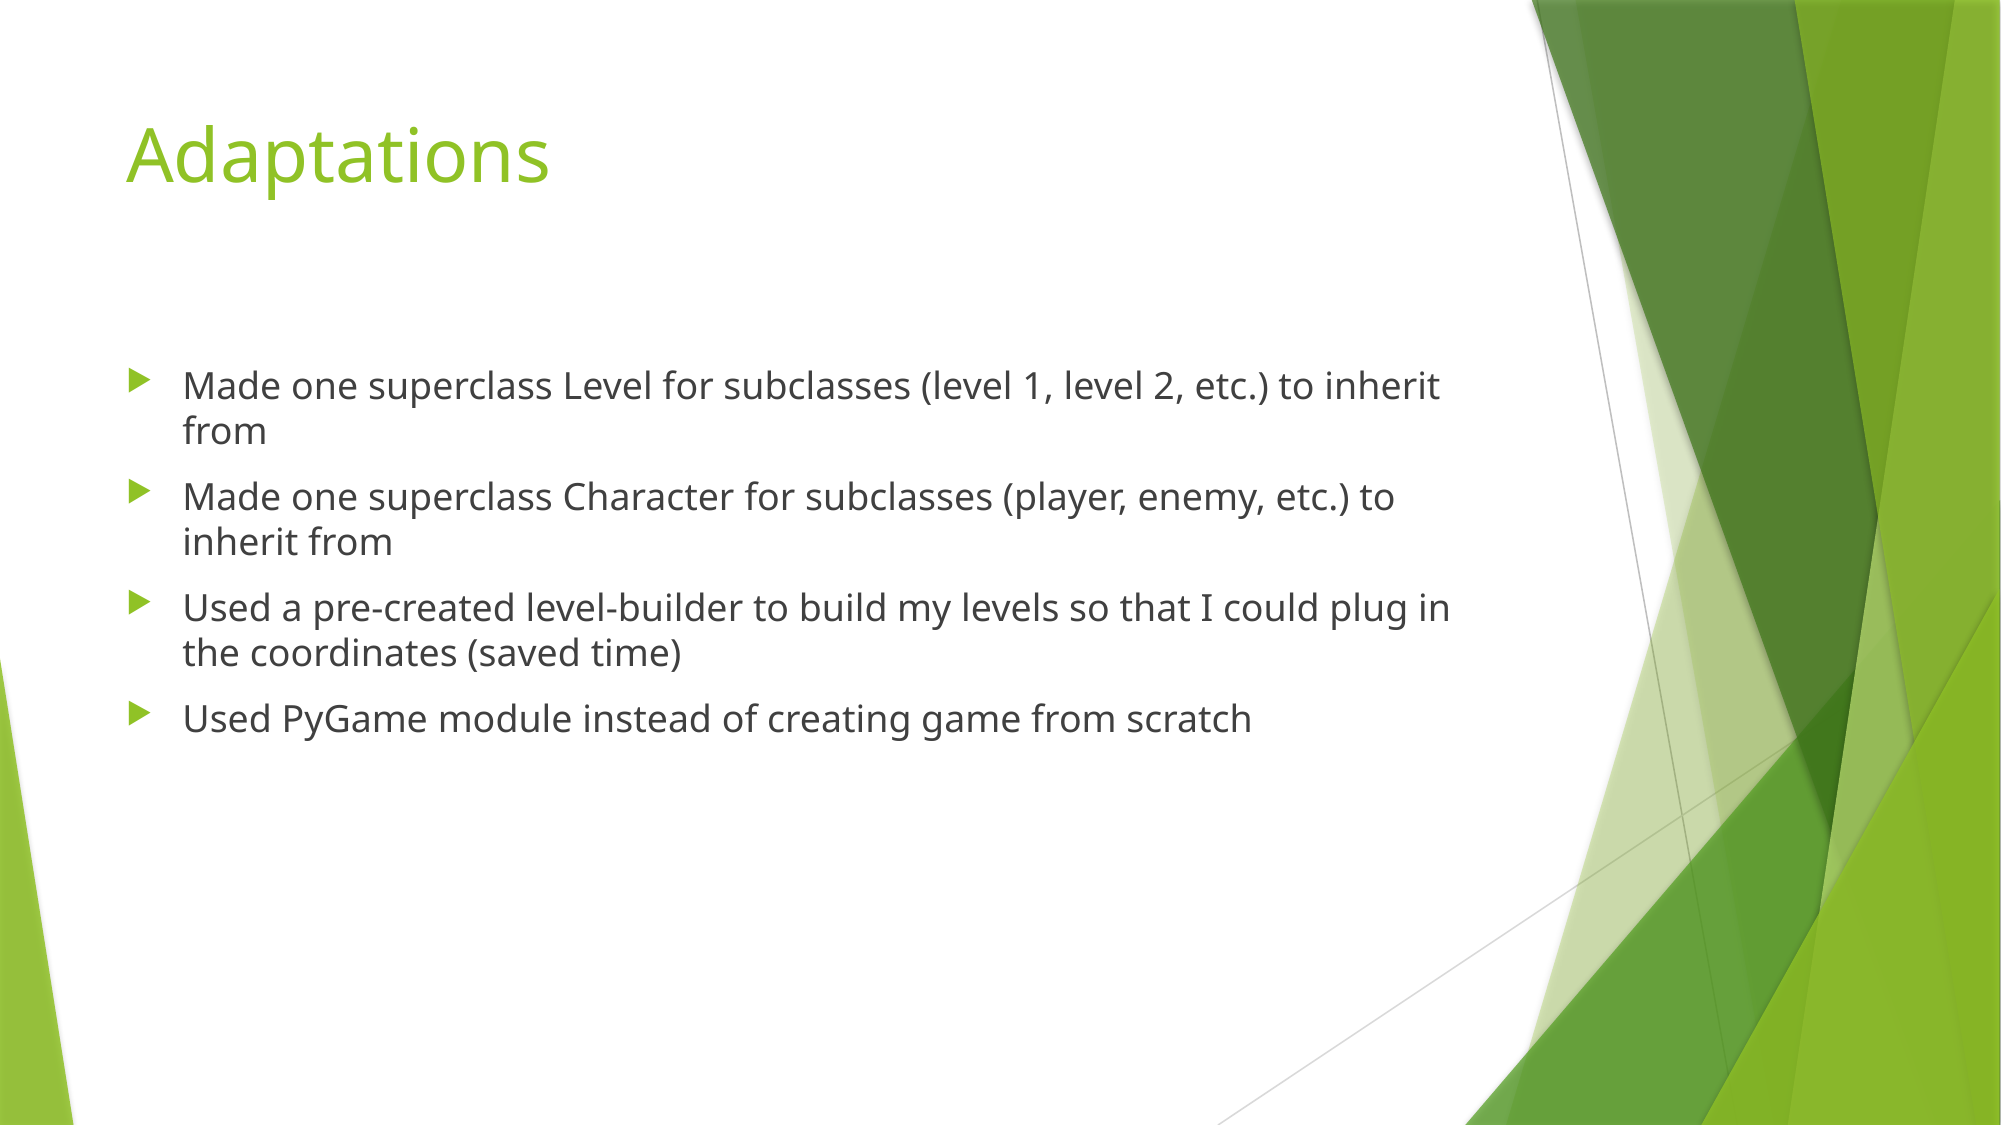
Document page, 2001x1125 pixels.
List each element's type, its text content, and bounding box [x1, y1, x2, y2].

list Made one superclass Level for subclasses (level 1, level 2, etc.) to inherit from Made one superclass Character for subclasses (player, enemy, etc.) to inherit from Used a pre-created level-builder to build my levels so that I could plug in the coordinates (saved time) Used PyGame module instead of creating game from scratch [111, 354, 1522, 992]
title Adaptations [111, 99, 1522, 317]
